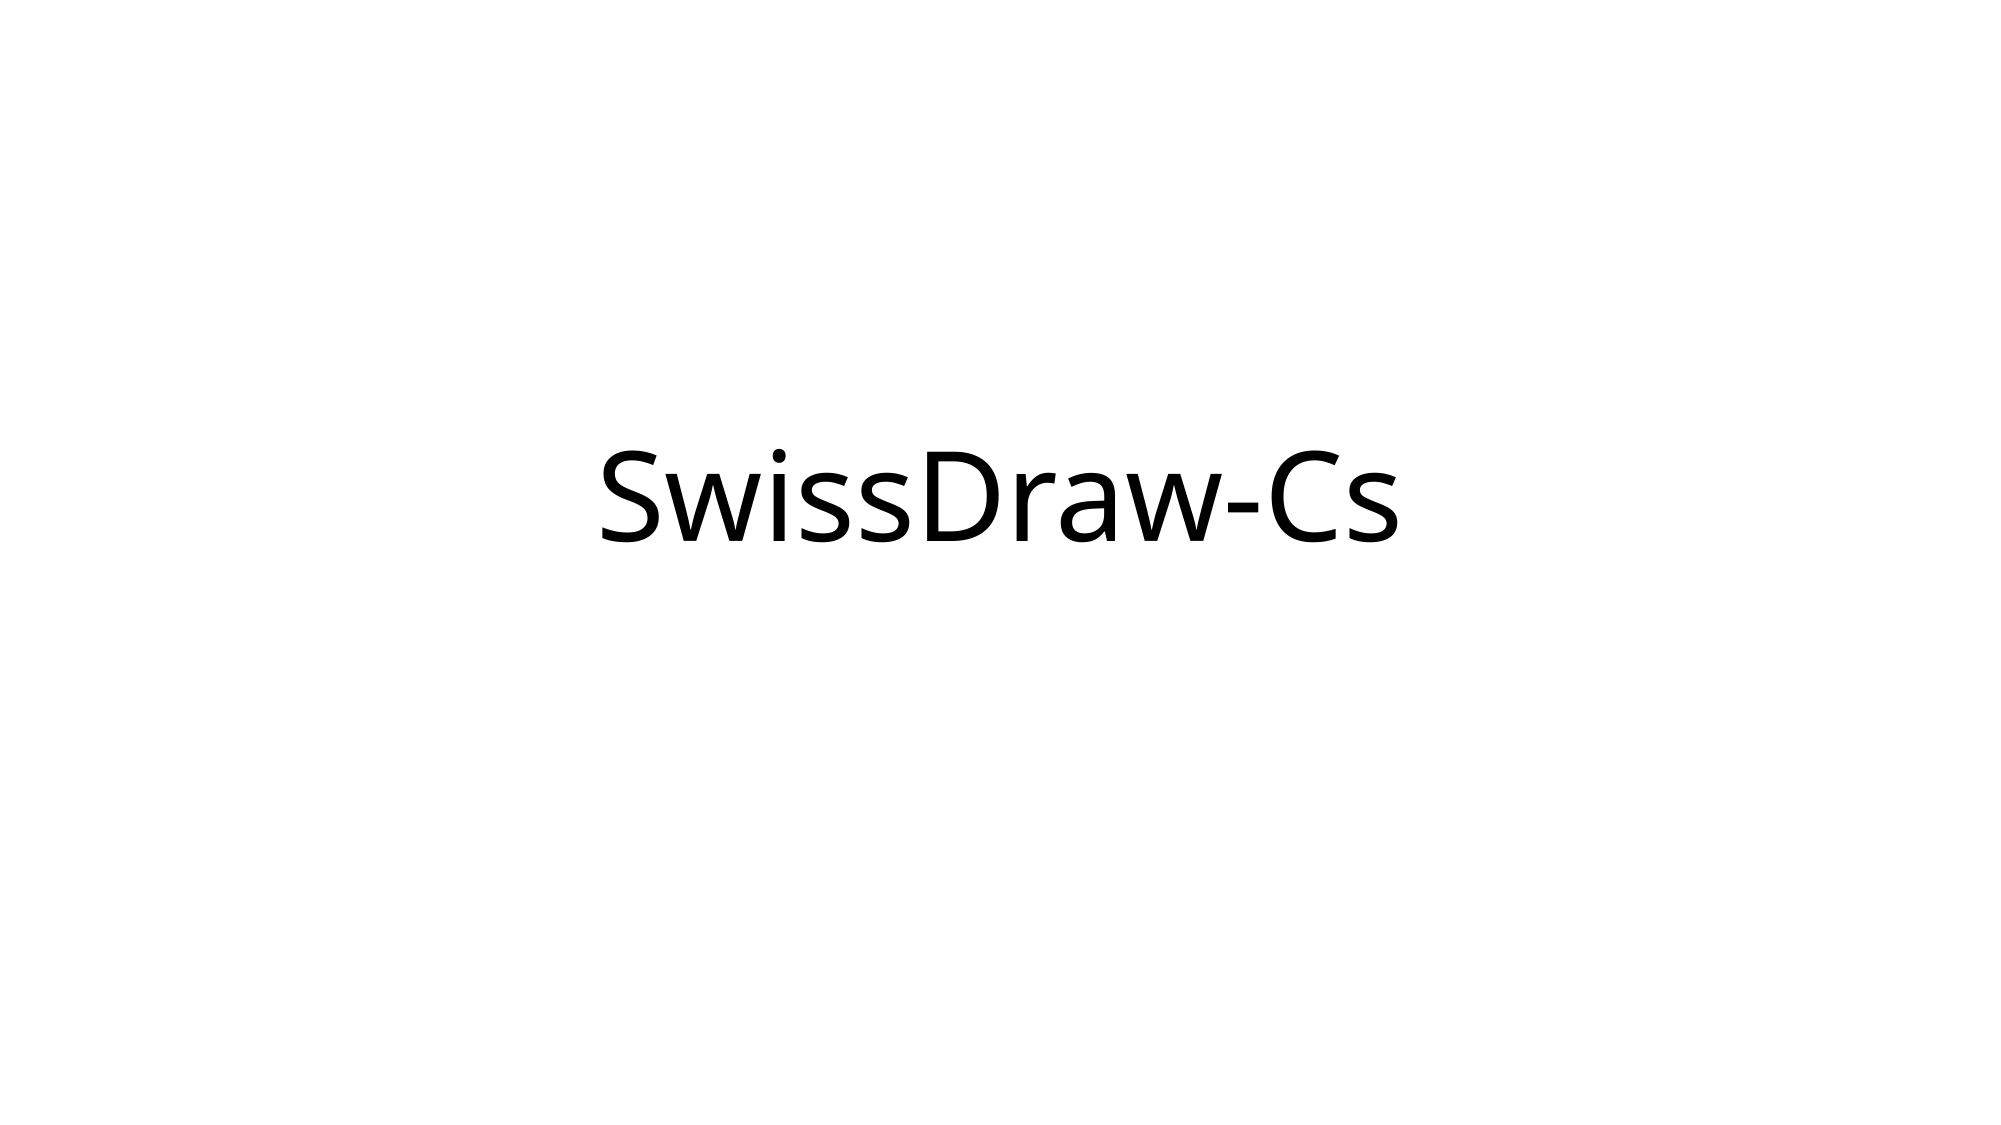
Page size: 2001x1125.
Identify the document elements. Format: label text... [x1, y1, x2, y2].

title SwissDraw-Cs [249, 184, 1750, 576]
